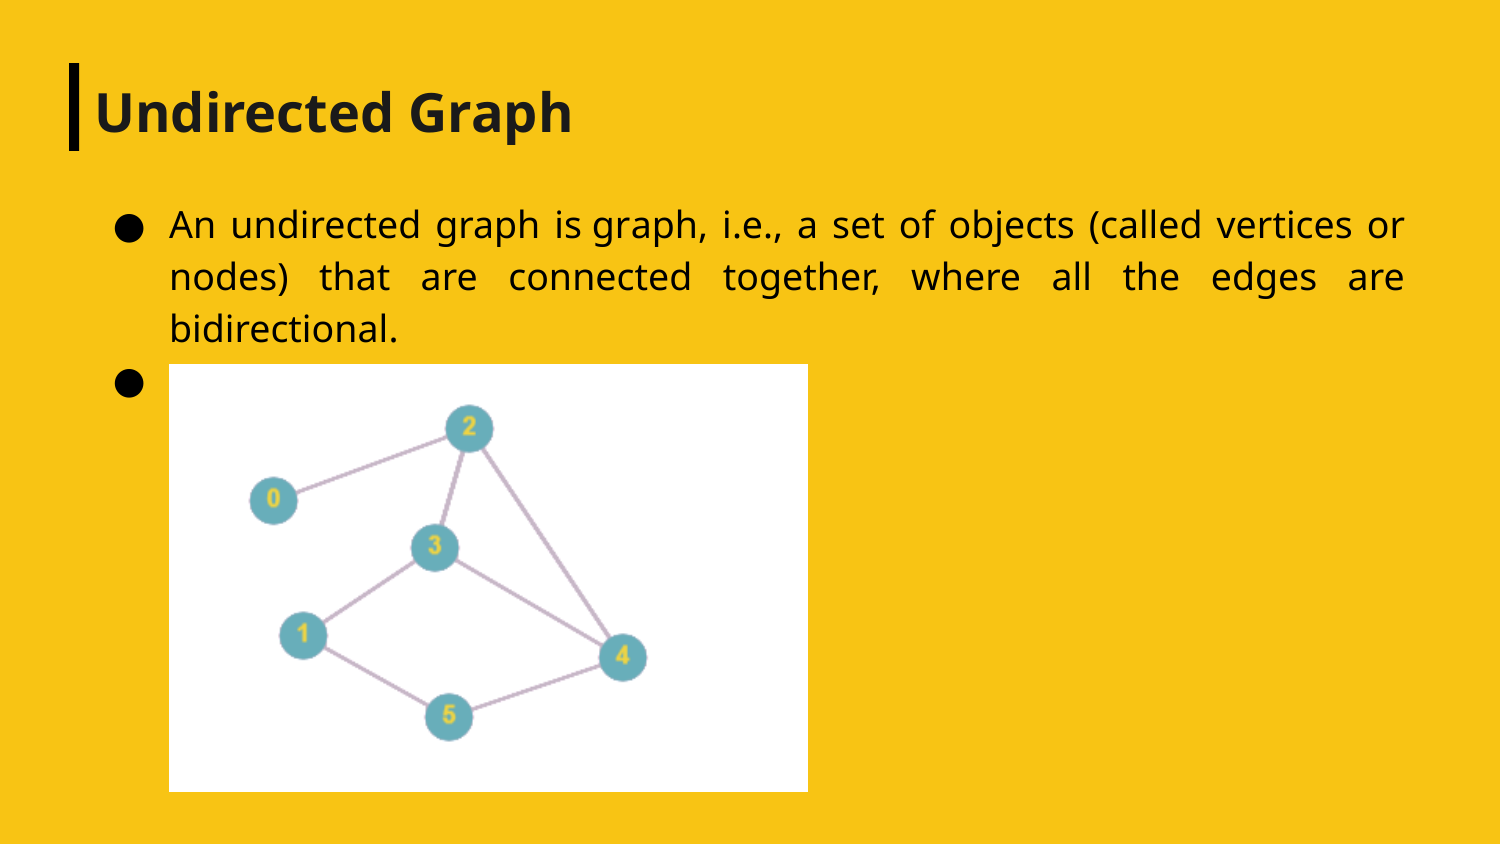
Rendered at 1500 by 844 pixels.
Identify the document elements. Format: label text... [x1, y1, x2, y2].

list An undirected graph is graph, i.e., a set of objects (called vertices or nodes) that are connected together, where all the edges are bidirectional. Example; [79, 179, 1421, 551]
picture [169, 364, 808, 792]
title Undirected Graph [79, 63, 1421, 151]
